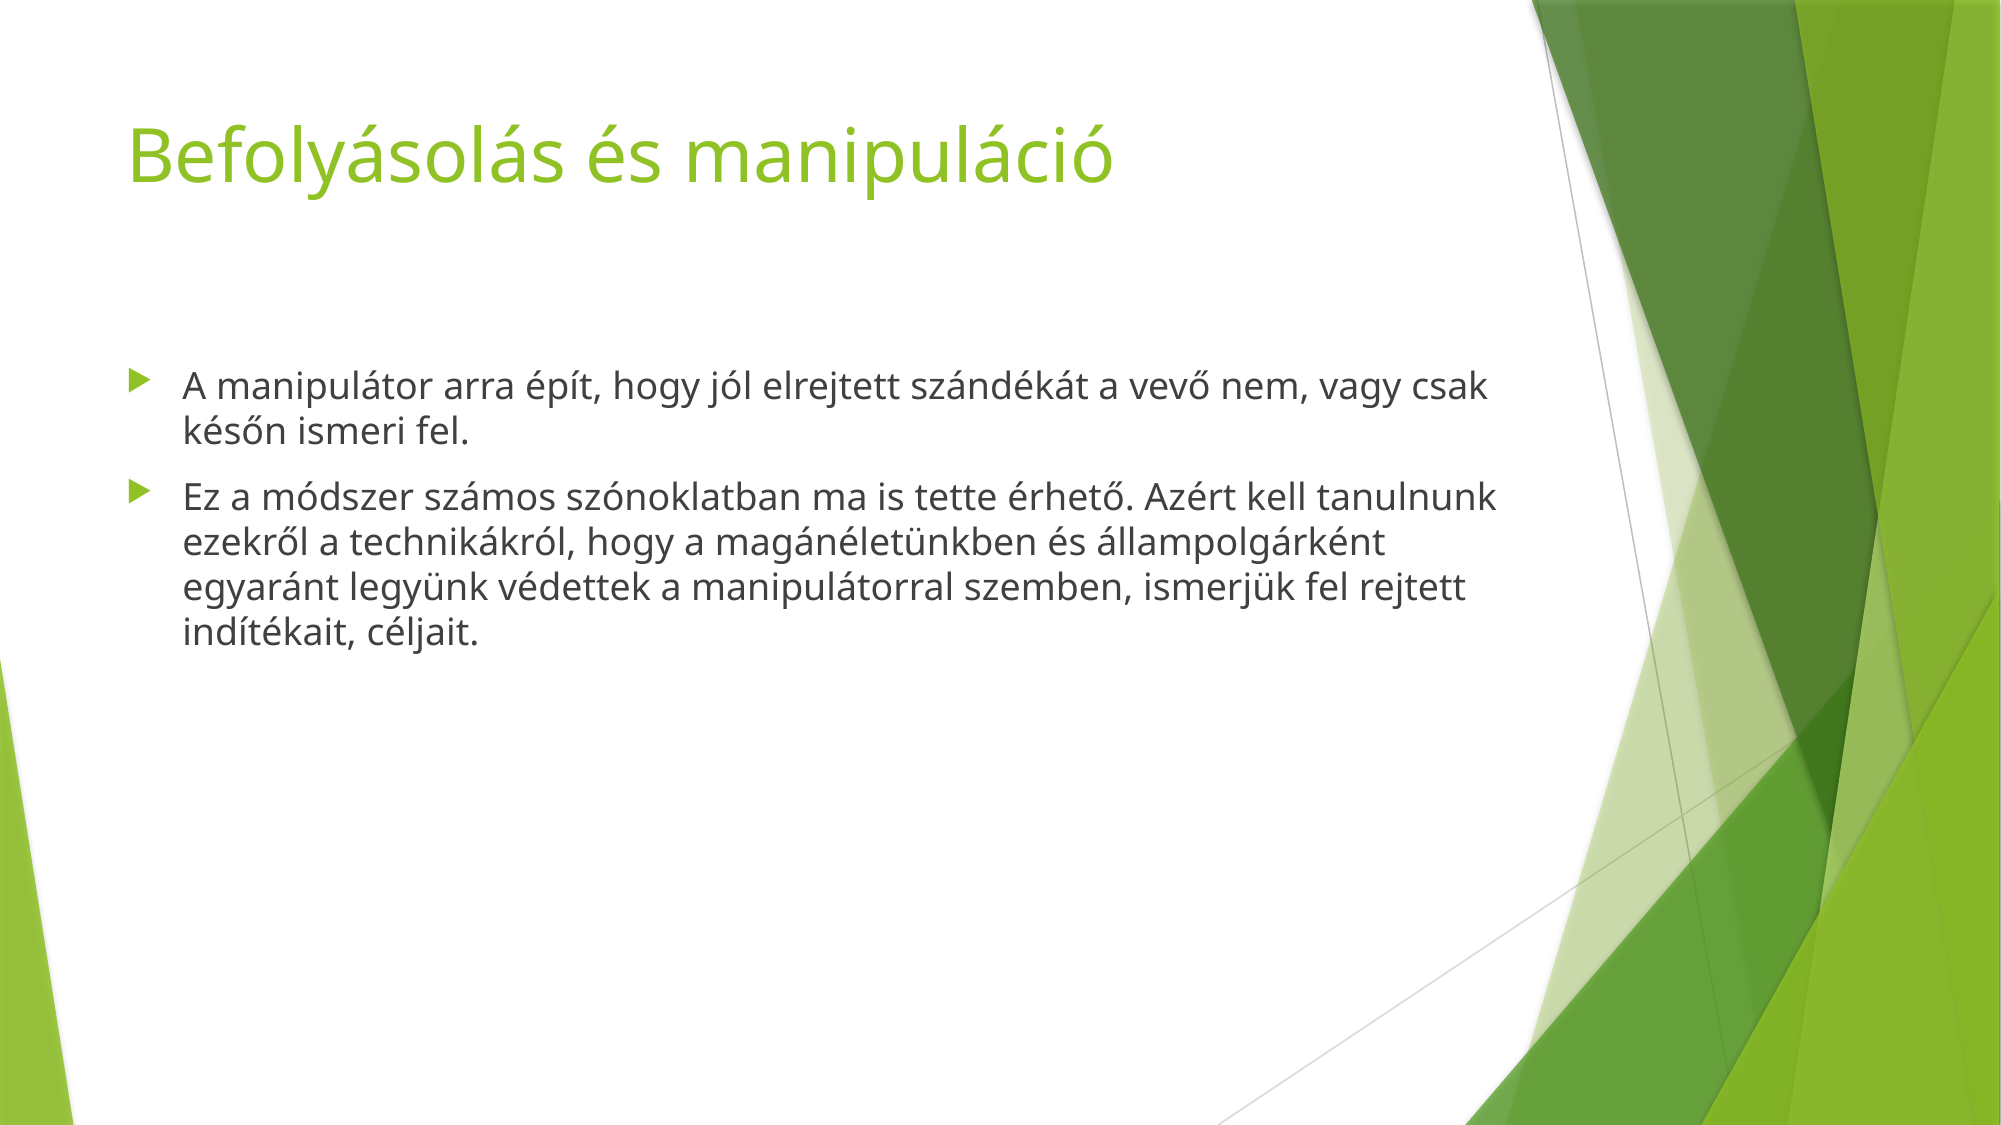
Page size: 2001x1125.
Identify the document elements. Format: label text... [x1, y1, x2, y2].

list A manipulátor arra épít, hogy jól elrejtett szándékát a vevő nem, vagy csak későn ismeri fel. Ez a módszer számos szónoklatban ma is tette érhető. Azért kell tanulnunk ezekről a technikákról, hogy a magánéletünkben és állampolgárként egyaránt legyünk védettek a manipulátorral szemben, ismerjük fel rejtett indítékait, céljait. [111, 354, 1522, 992]
title Befolyásolás és manipuláció [111, 99, 1522, 317]
